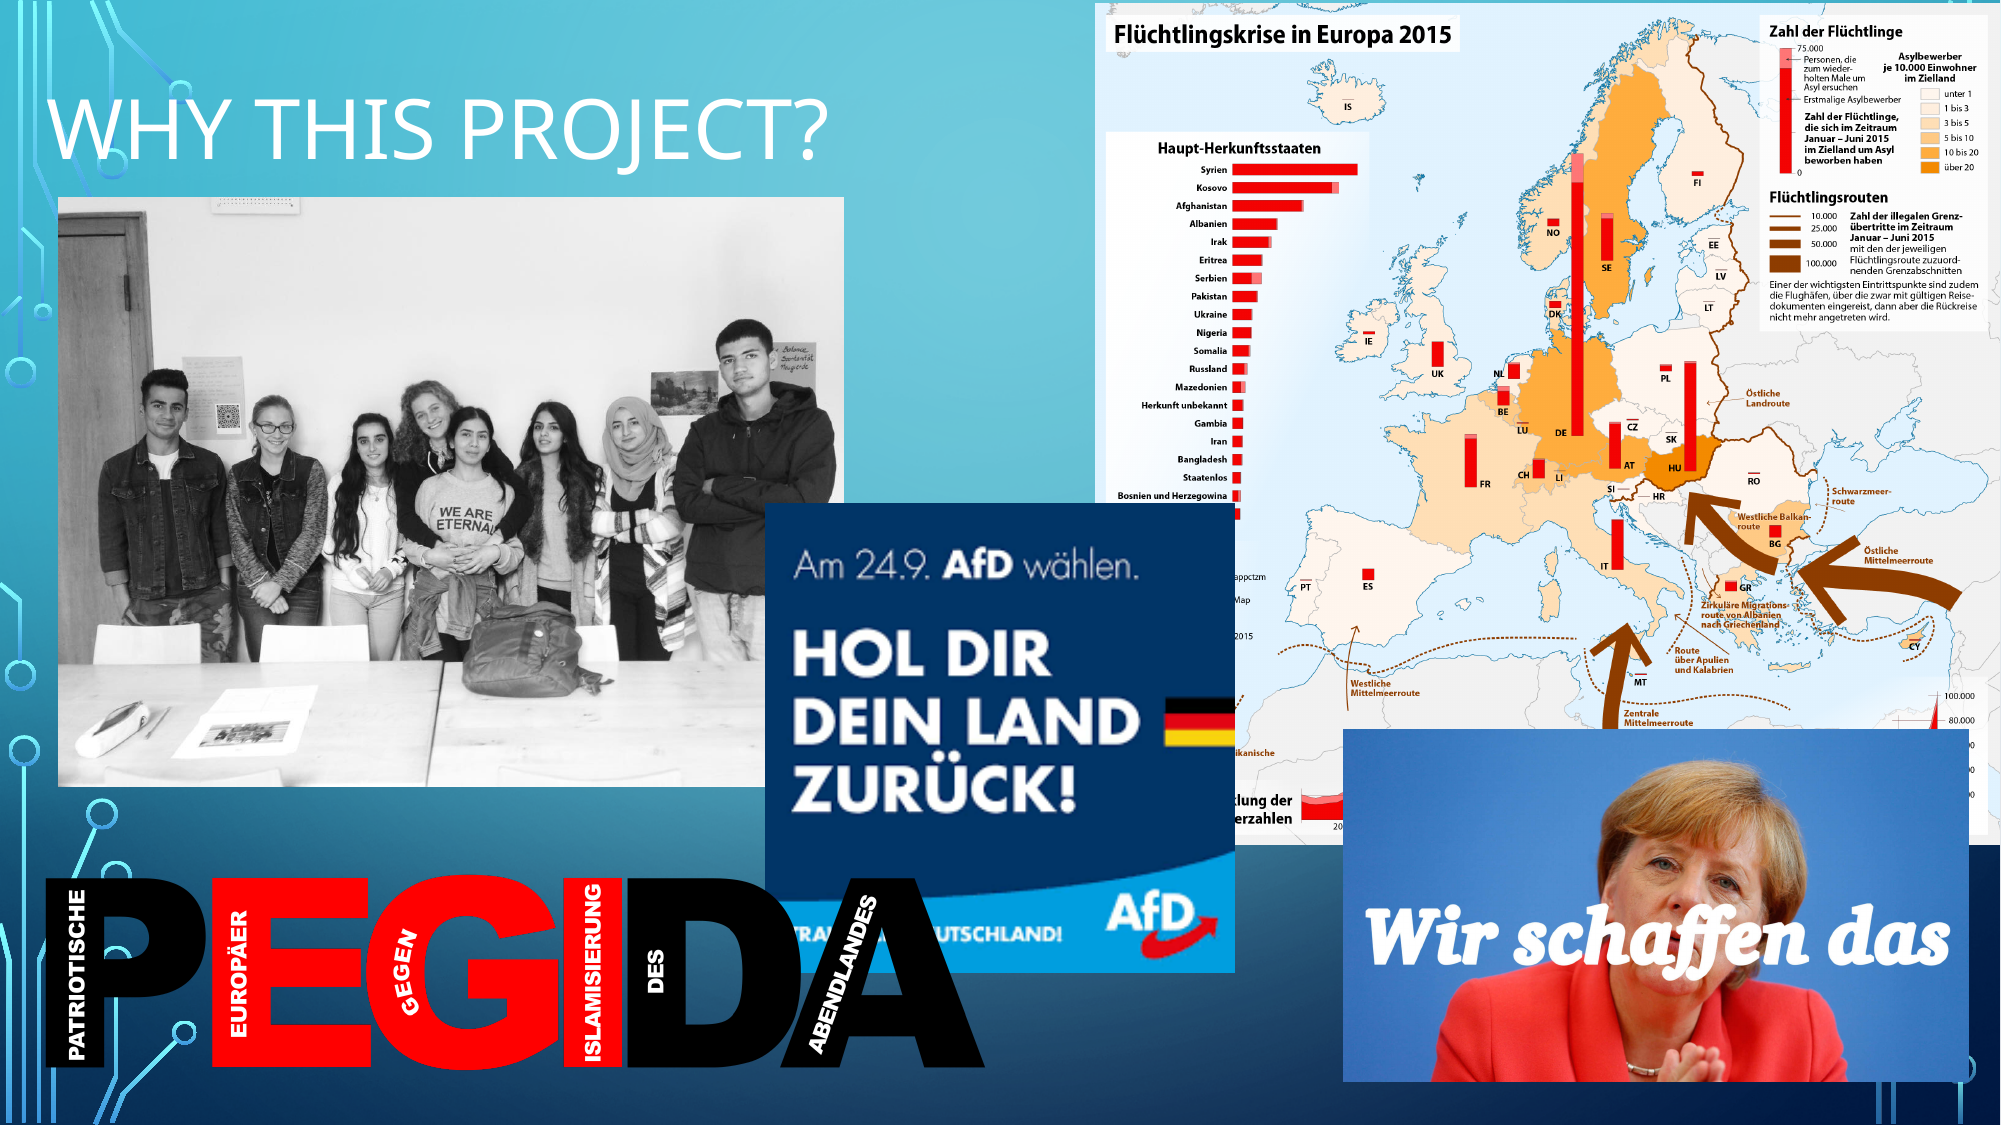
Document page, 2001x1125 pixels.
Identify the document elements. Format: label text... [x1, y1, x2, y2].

picture [1105, 889, 1218, 960]
picture [1162, 893, 1195, 931]
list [57, 196, 844, 787]
picture [15, 3, 2000, 1100]
title Why this project? [31, 10, 1095, 254]
